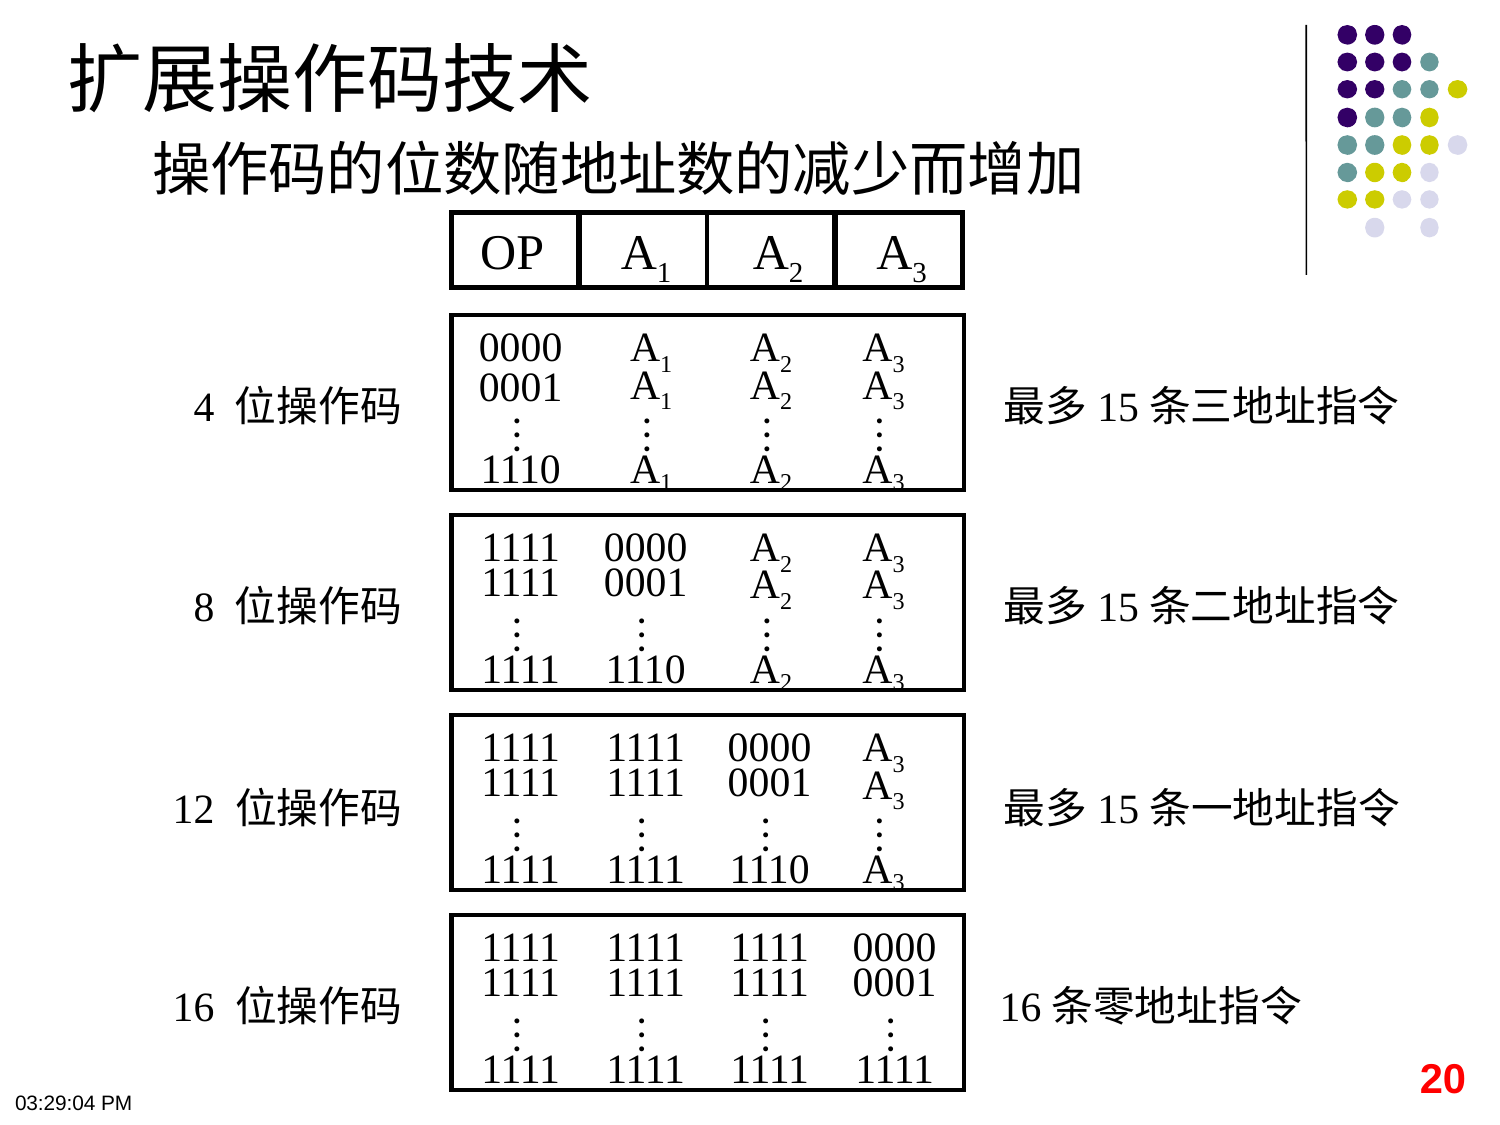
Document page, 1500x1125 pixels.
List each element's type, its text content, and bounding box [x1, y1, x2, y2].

text_box 16条零地址指令 [984, 972, 1317, 1038]
text_box 12 位操作码 [157, 774, 417, 840]
text_box 操作码的位数随地址数的减少而增加 [137, 125, 1223, 210]
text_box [451, 512, 965, 701]
text_box 扩展操作码技术 [52, 23, 608, 129]
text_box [451, 912, 965, 1101]
text_box 16 位操作码 [157, 972, 417, 1038]
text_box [451, 712, 965, 901]
text_box 最多15条二地址指令 [988, 572, 1436, 638]
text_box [451, 312, 965, 501]
slide_number 下午12时0分50秒 [0, 1081, 351, 1123]
text_box 4 位操作码 [178, 372, 417, 438]
text_box 8 位操作码 [178, 572, 417, 638]
slide_number 20 [1364, 1044, 1482, 1120]
text_box 最多15条一地址指令 [989, 774, 1424, 840]
text_box 最多15条三地址指令 [988, 372, 1500, 438]
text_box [451, 212, 963, 289]
